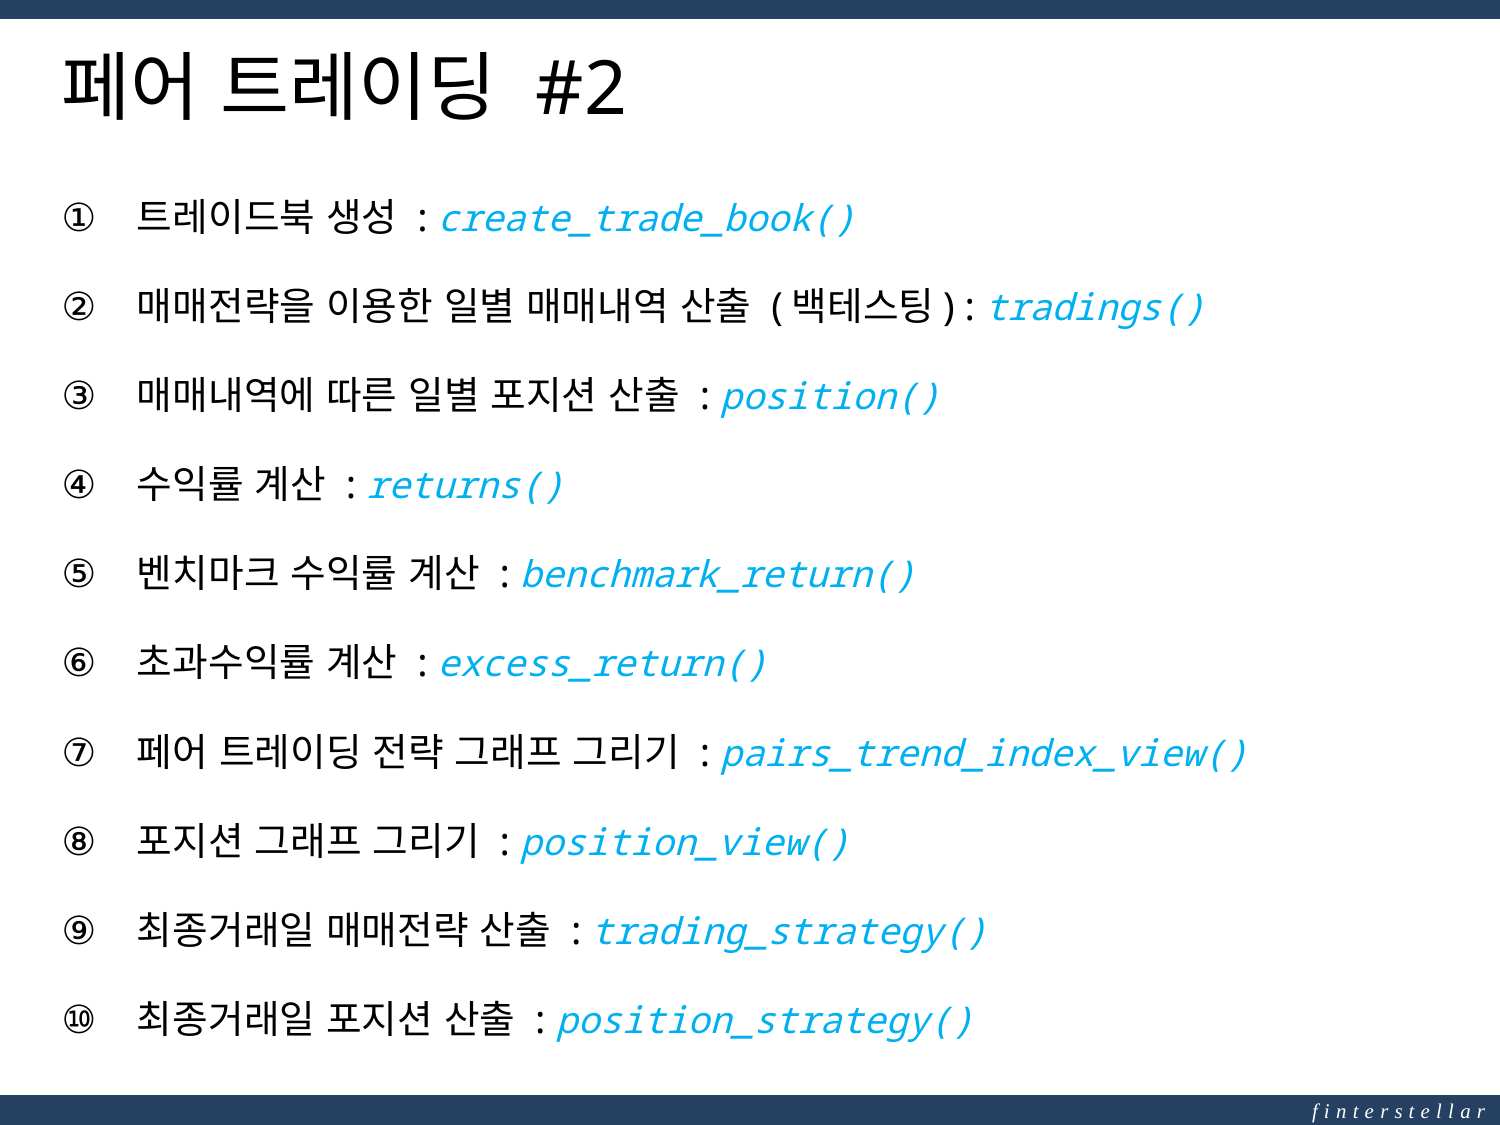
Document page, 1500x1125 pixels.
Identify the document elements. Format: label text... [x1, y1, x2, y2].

list 트레이드북 생성 : create_trade_book() 매매전략을 이용한 일별 매매내역 산출 (백테스팅) : tradings() 매매내역에 따른 일별 포지션 산출 : position() 수익률 계산 : returns() 벤치마크 수익률 계산 : benchmark_return() 초과수익률 계산 : excess_return() 페어 트레이딩 전략 그래프 그리기 : pairs_trend_index_view() 포지션 그래프 그리기 : position_view() 최종거래일 매매전략 산출 : trading_strategy() 최종거래일 포지션 산출 : position_strategy() [46, 161, 1460, 1058]
title 페어 트레이딩 #2 [46, 36, 1460, 144]
